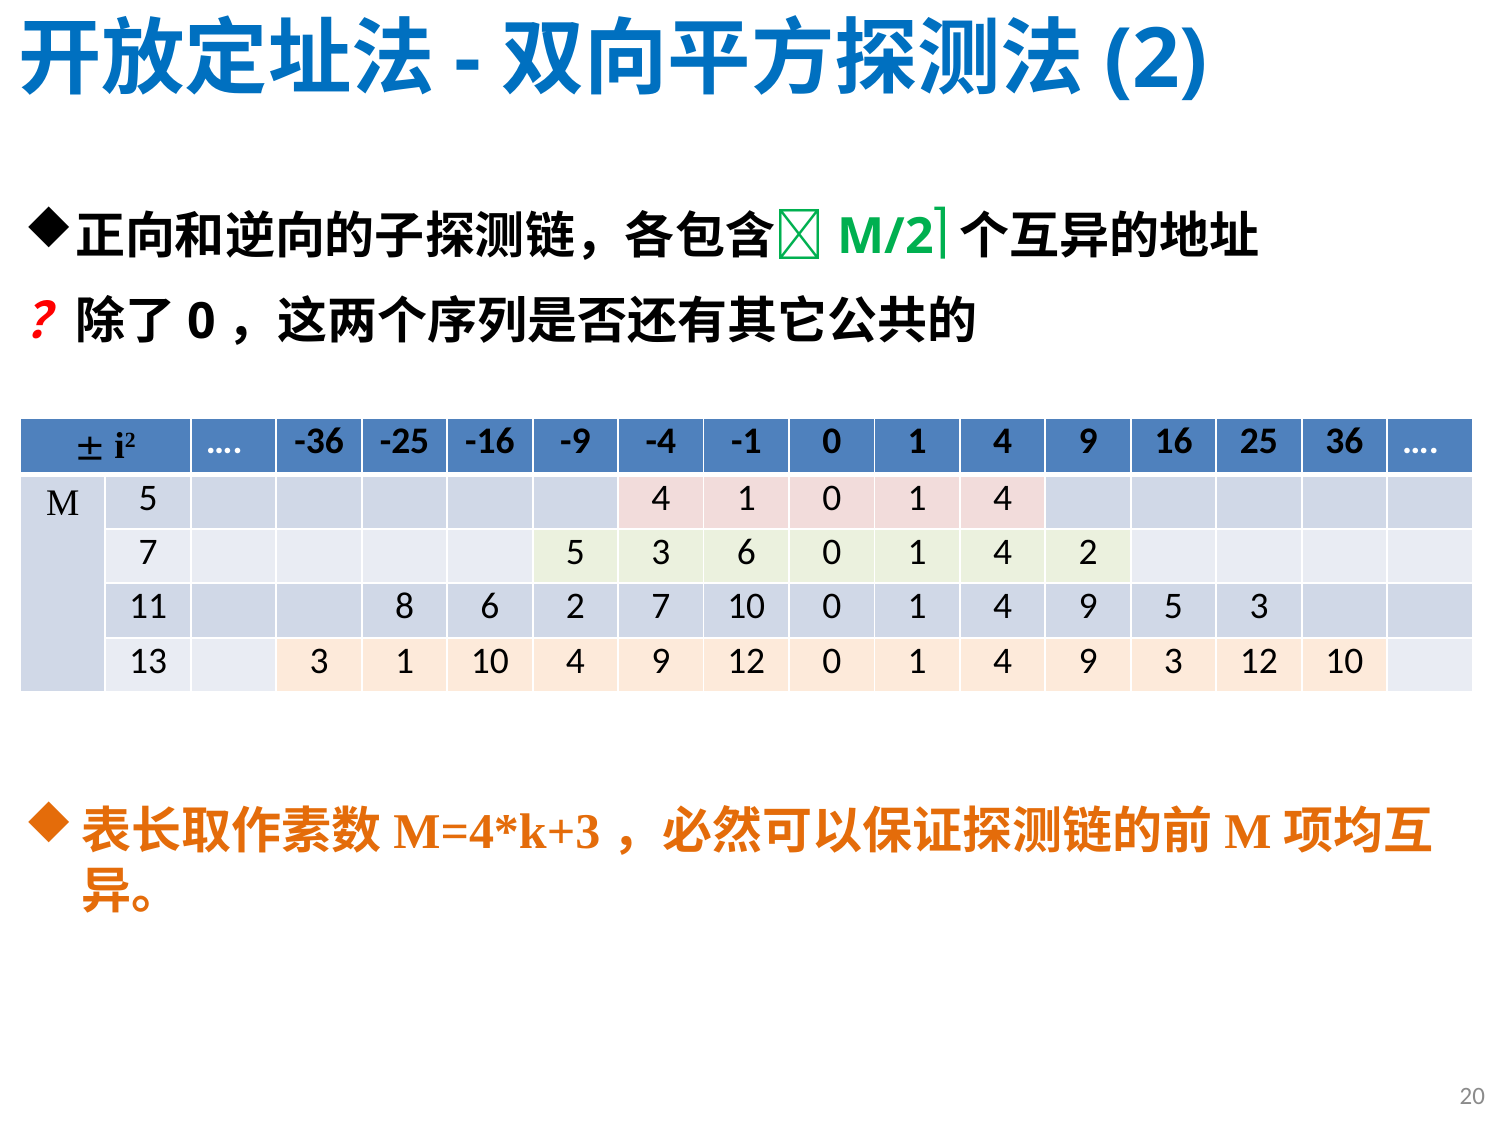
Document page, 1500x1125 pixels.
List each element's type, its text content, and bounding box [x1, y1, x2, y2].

text_box 正向和逆向的子探测链，各包含M/2个互异的地址 ？除了0，这两个序列是否还有其它公共的 表长取作素数M=4*k+3，必然可以保证探测链的前M项均互异。 [10, 196, 1483, 926]
title 开放定址法-双向平方探测法(2) [3, 0, 1354, 126]
slide_number 20 [1435, 1065, 1500, 1125]
